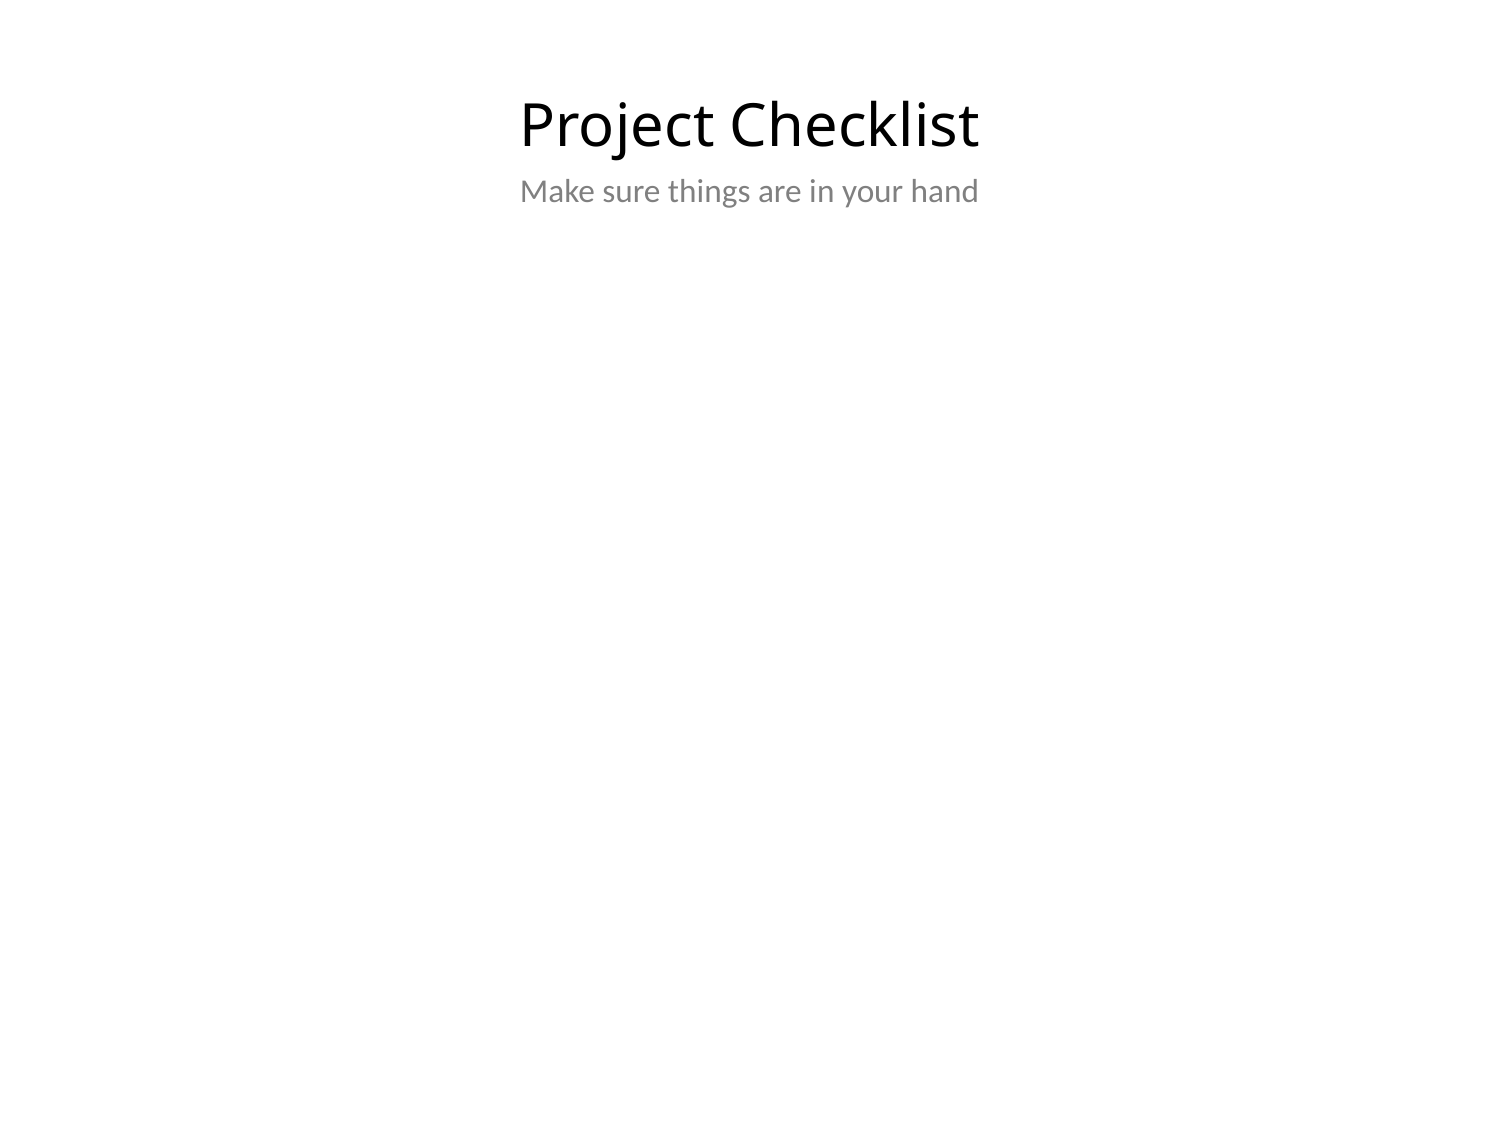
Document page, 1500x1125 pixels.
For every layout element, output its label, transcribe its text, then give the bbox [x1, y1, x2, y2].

subtitle Make sure things are in your hand [103, 166, 1397, 223]
title Project Checklist [103, 86, 1397, 166]
